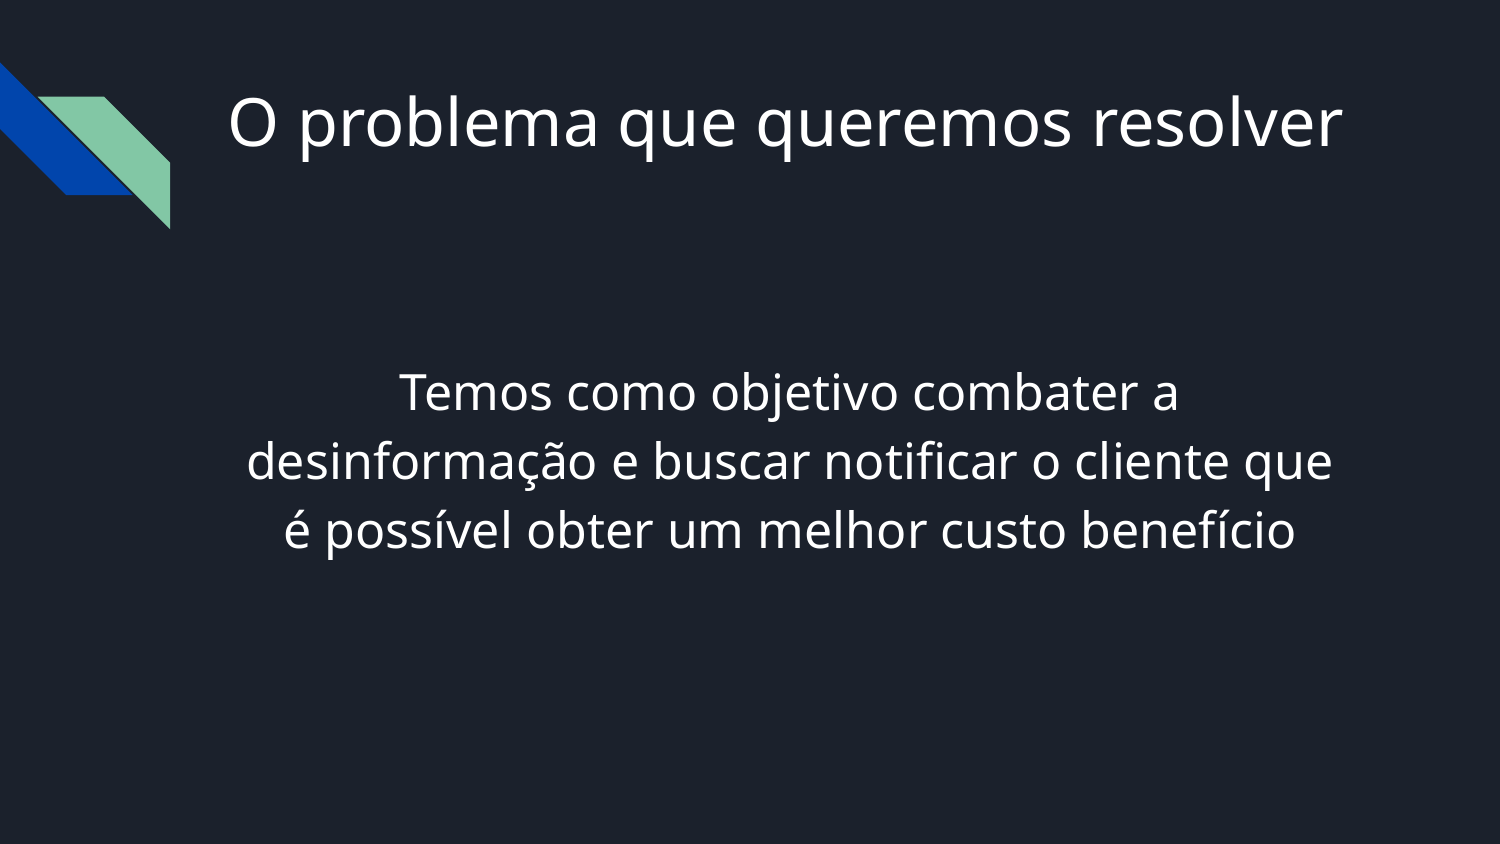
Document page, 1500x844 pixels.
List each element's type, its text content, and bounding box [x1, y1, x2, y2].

title O problema que queremos resolver [212, 64, 1368, 215]
list Temos como objetivo combater a desinformação e buscar notificar o cliente que é possível obter um melhor custo benefício [212, 336, 1368, 814]
